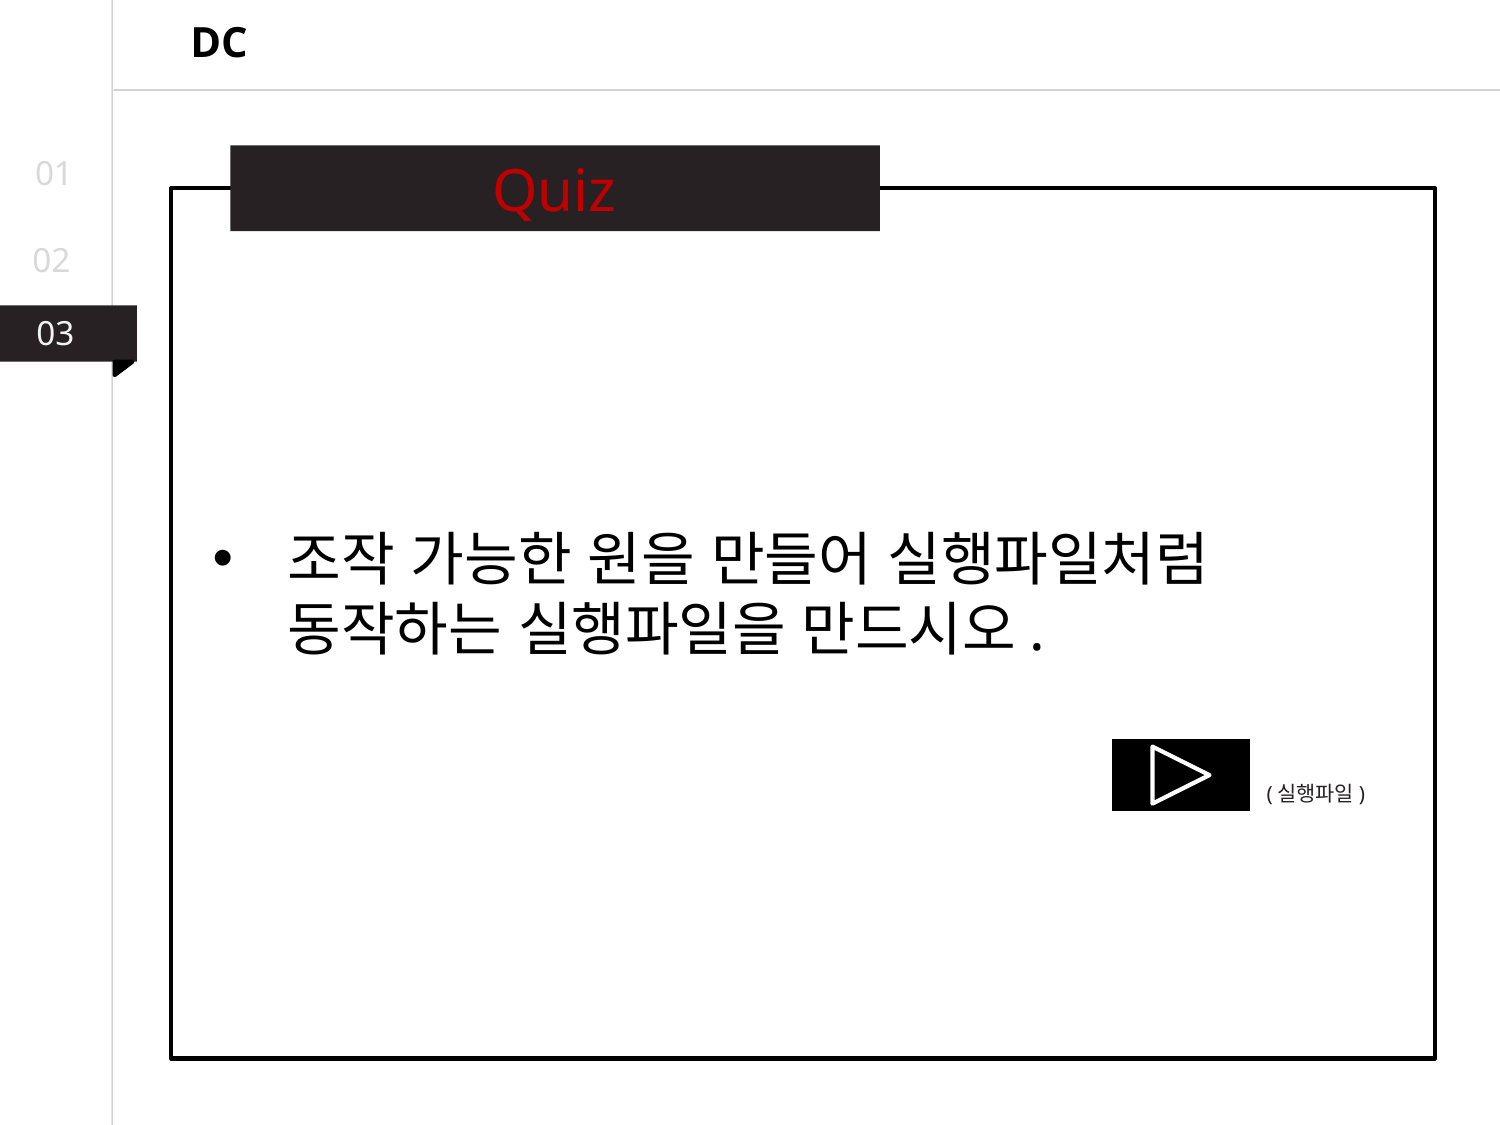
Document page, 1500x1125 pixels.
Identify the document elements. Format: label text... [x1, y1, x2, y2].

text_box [1109, 736, 1381, 814]
text_box [169, 186, 1437, 1061]
text_box DC [121, 8, 337, 74]
text_box [0, 303, 107, 364]
text_box 03 [21, 304, 107, 360]
text_box 01 [20, 144, 107, 200]
text_box 02 [17, 231, 92, 287]
text_box [117, 359, 135, 376]
text_box Quiz [171, 145, 937, 231]
text_box [117, 303, 139, 364]
text_box 02 [17, 364, 92, 369]
text_box 조작 가능한 원을 만들어 실행파일처럼 동작하는 실행파일을 만드시오. [197, 515, 1409, 670]
